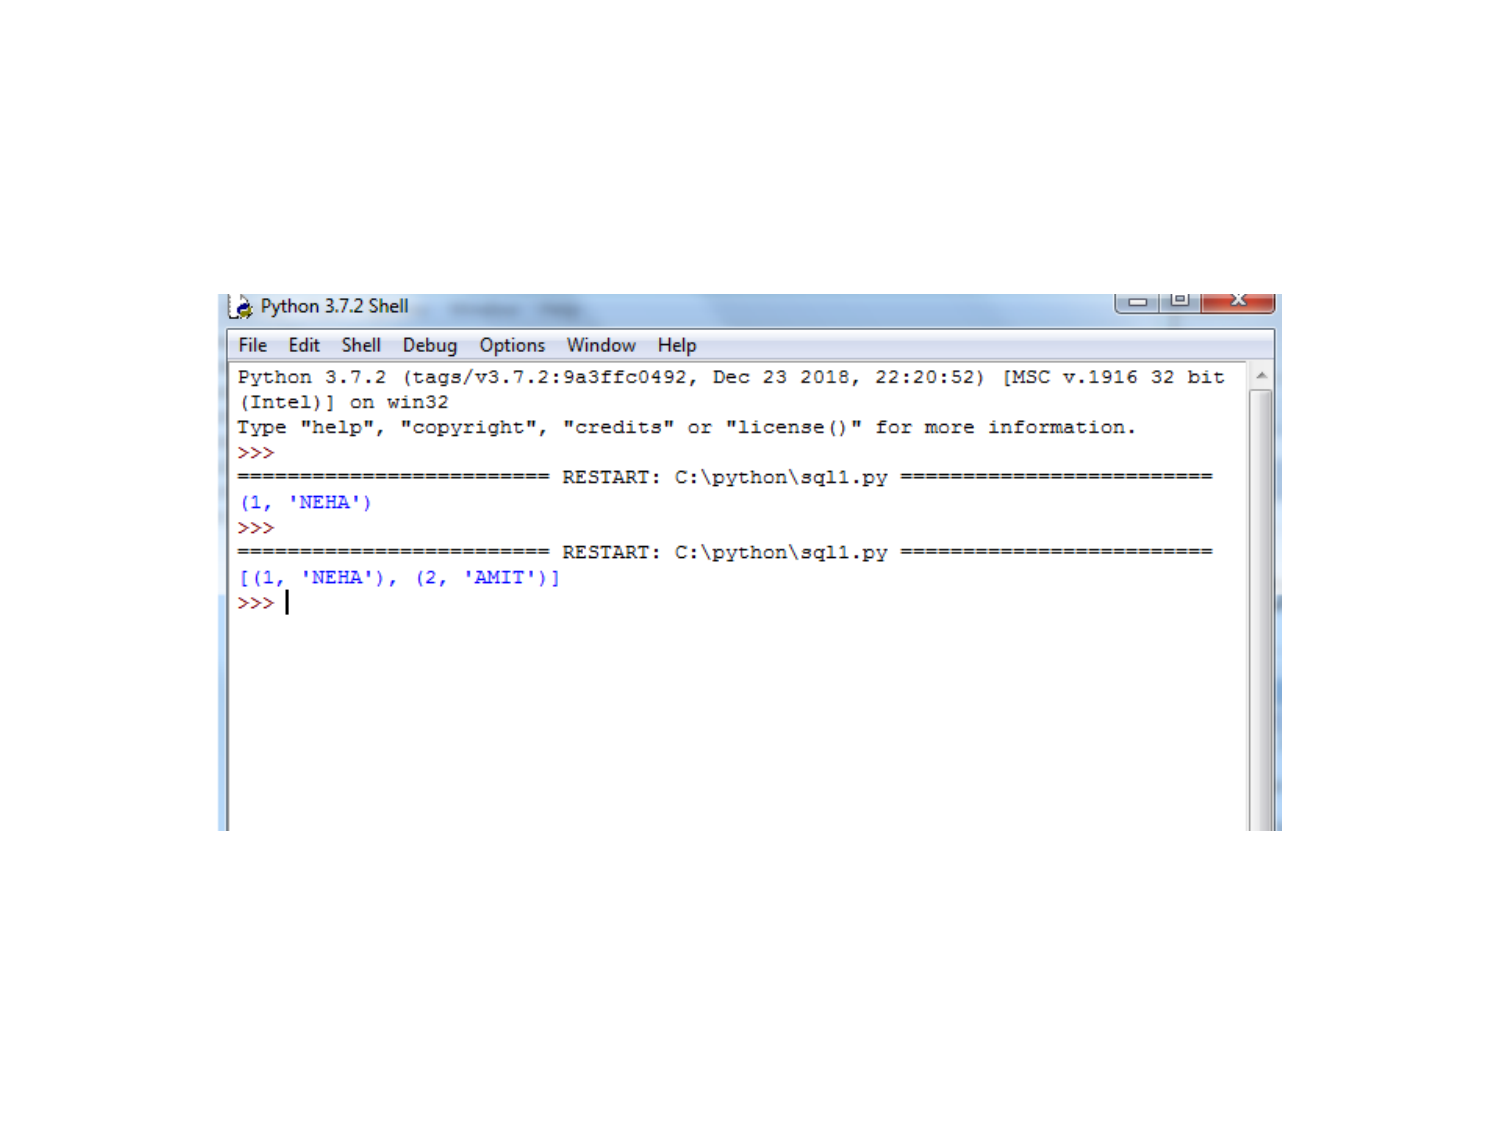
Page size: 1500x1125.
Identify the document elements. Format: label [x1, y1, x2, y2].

picture [217, 294, 1283, 831]
